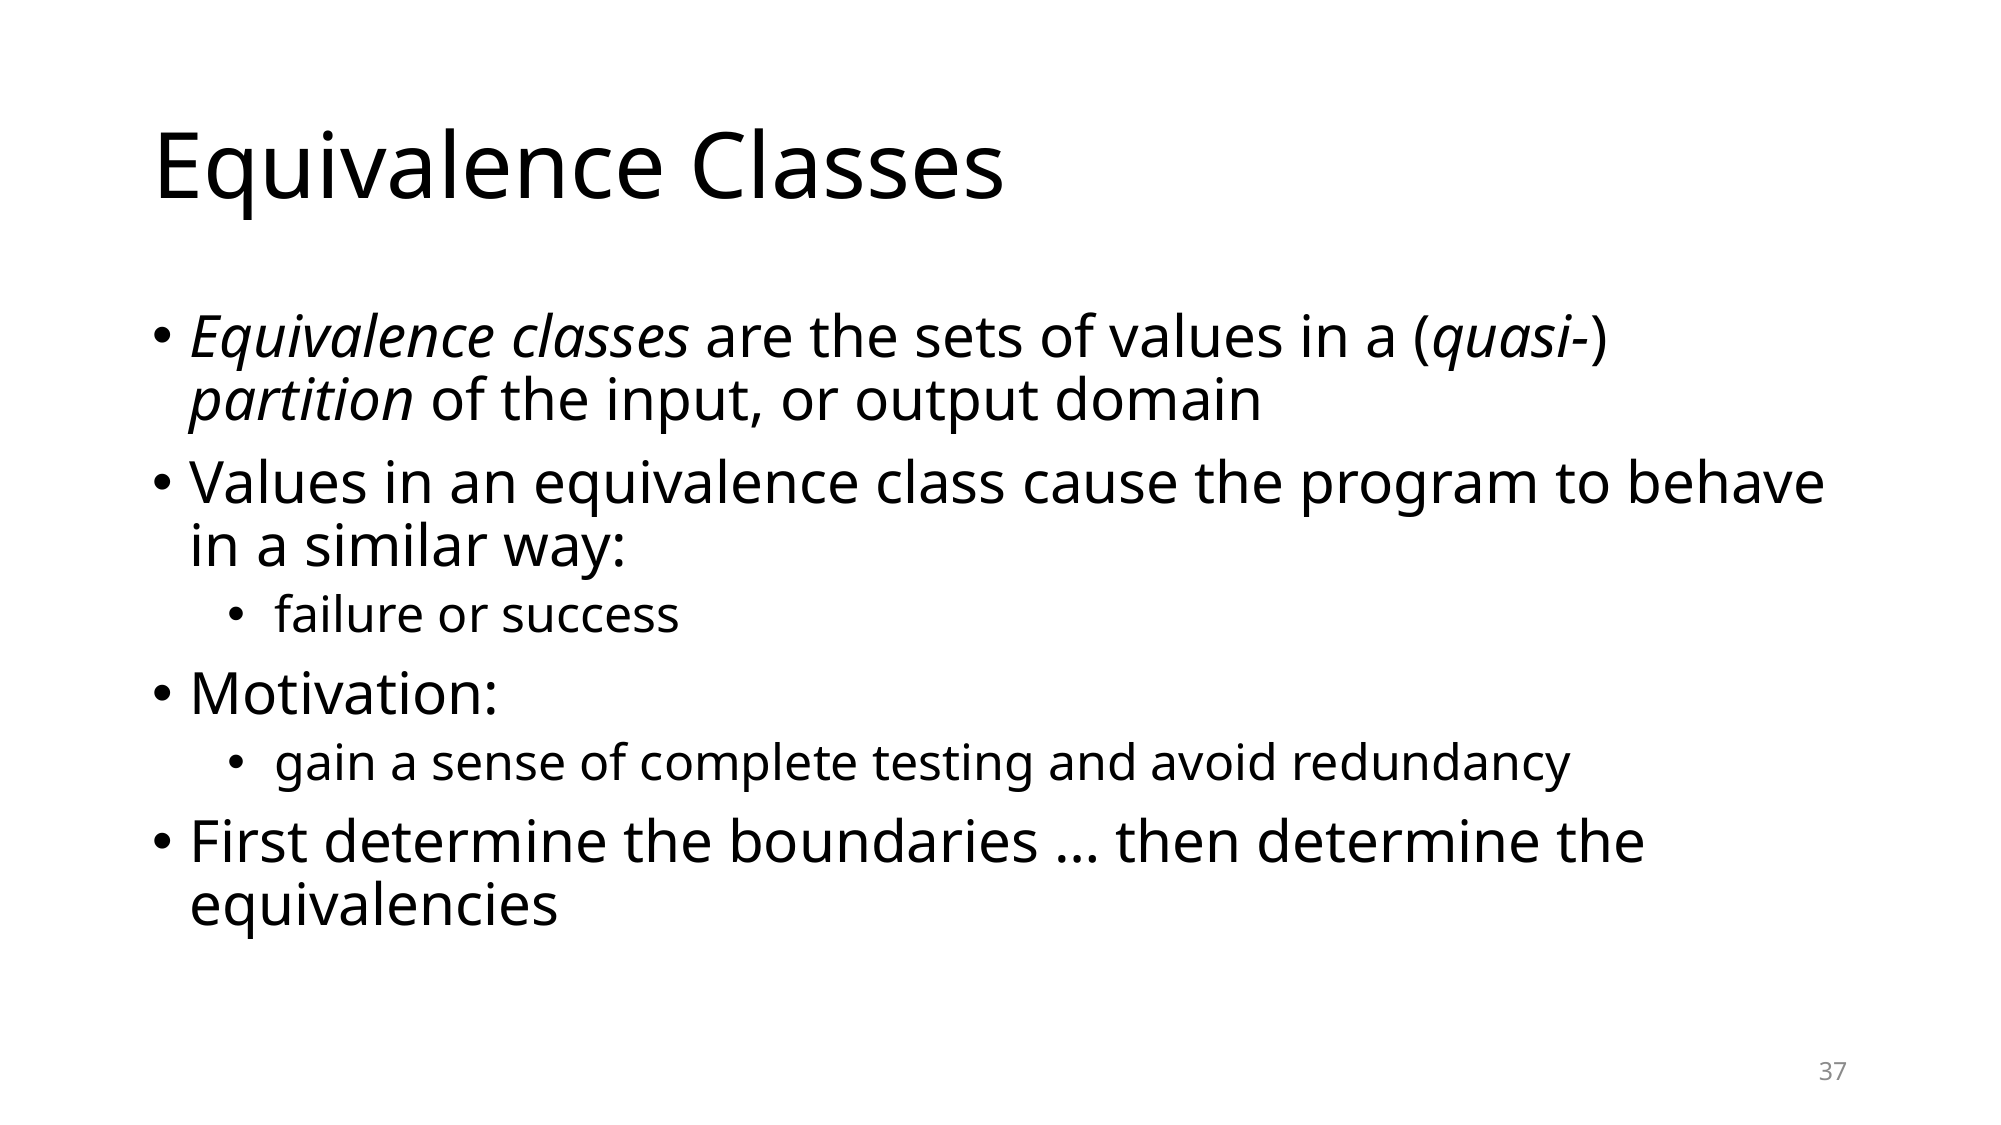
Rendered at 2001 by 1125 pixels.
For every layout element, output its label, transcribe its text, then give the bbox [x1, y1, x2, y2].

title Equivalence Classes [137, 59, 1863, 278]
list Equivalence classes are the sets of values in a (quasi-) partition of the input, or output domain Values in an equivalence class cause the program to behave in a similar way: failure or success Motivation: gain a sense of complete testing and avoid redundancy First determine the boundaries … then determine the equivalencies [137, 299, 1863, 1014]
slide_number 37 [1412, 1042, 1863, 1103]
